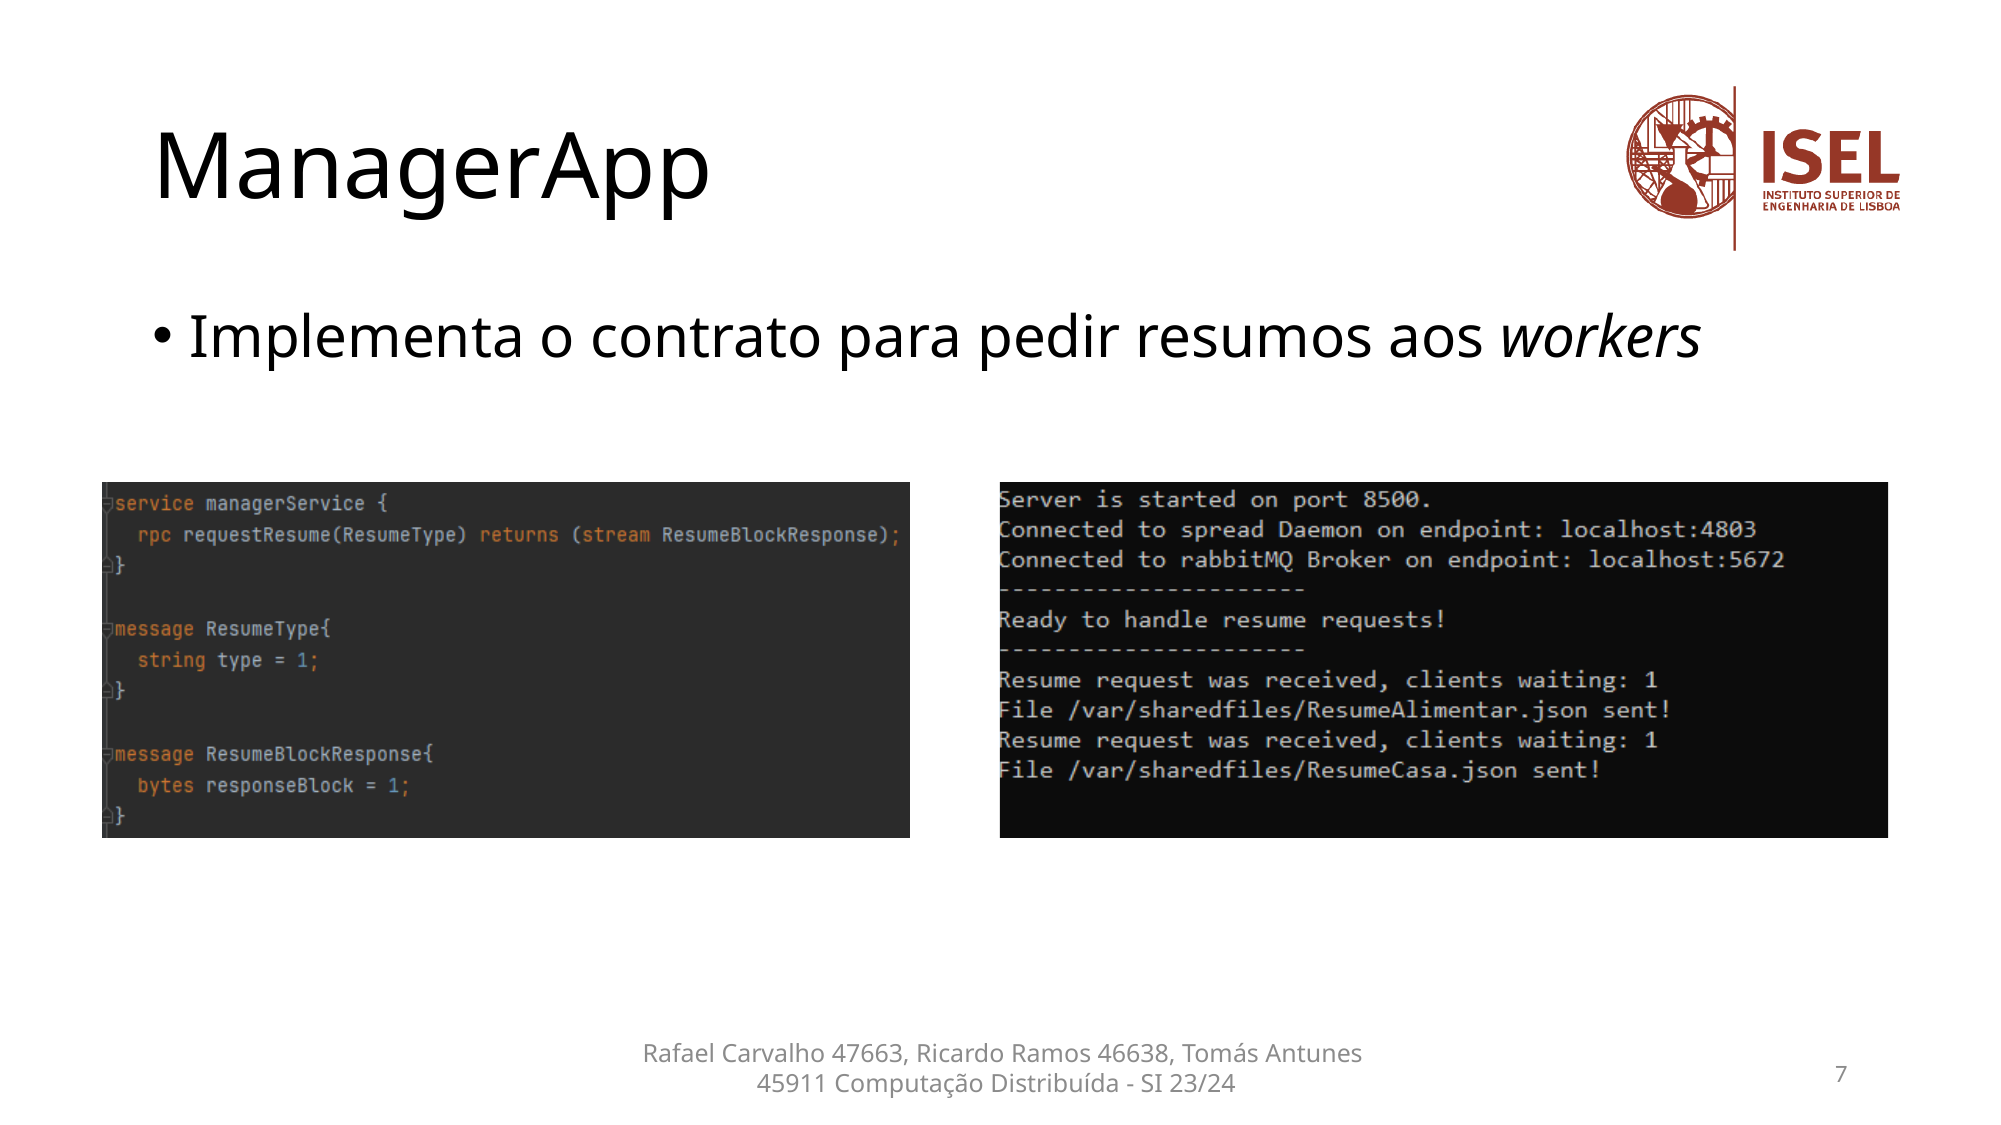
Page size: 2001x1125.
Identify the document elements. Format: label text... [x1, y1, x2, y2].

slide_number 7 [1412, 1042, 1863, 1103]
picture [999, 482, 1889, 838]
title ManagerApp [137, 59, 1863, 278]
picture [1626, 86, 1900, 251]
picture [102, 482, 910, 838]
footer Rafael Carvalho 47663, Ricardo Ramos 46638, Tomás Antunes 45911 Computação Distribuída - SI 23/24 [596, 1031, 1404, 1103]
text_box Implementa o contrato para pedir resumos aos workers [137, 299, 1863, 1014]
